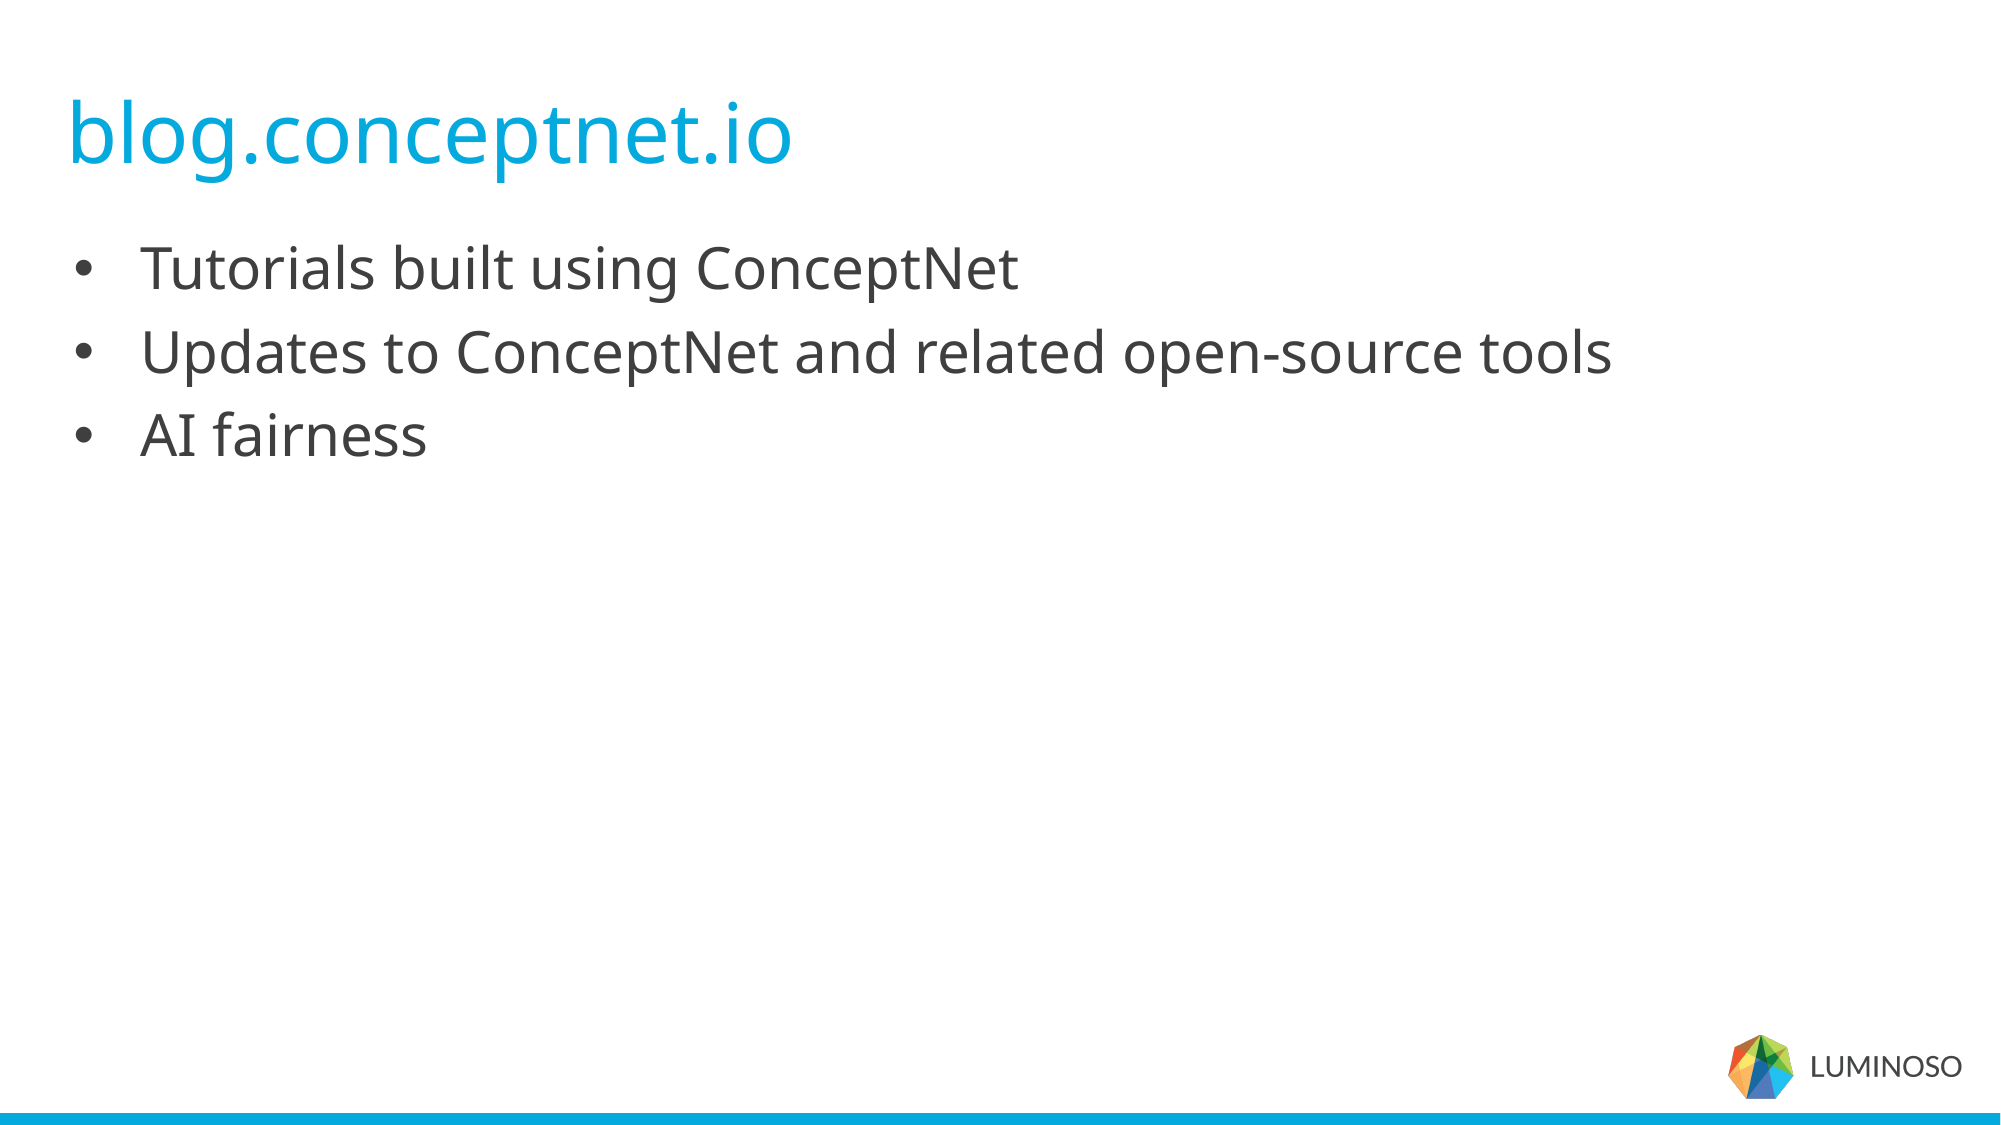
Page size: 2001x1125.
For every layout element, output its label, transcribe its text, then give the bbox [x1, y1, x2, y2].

title blog.conceptnet.io [46, 76, 1772, 196]
picture [1728, 1035, 1962, 1099]
list Tutorials built using ConceptNet Updates to ConceptNet and related open-source tools AI fairness [45, 229, 1771, 1006]
